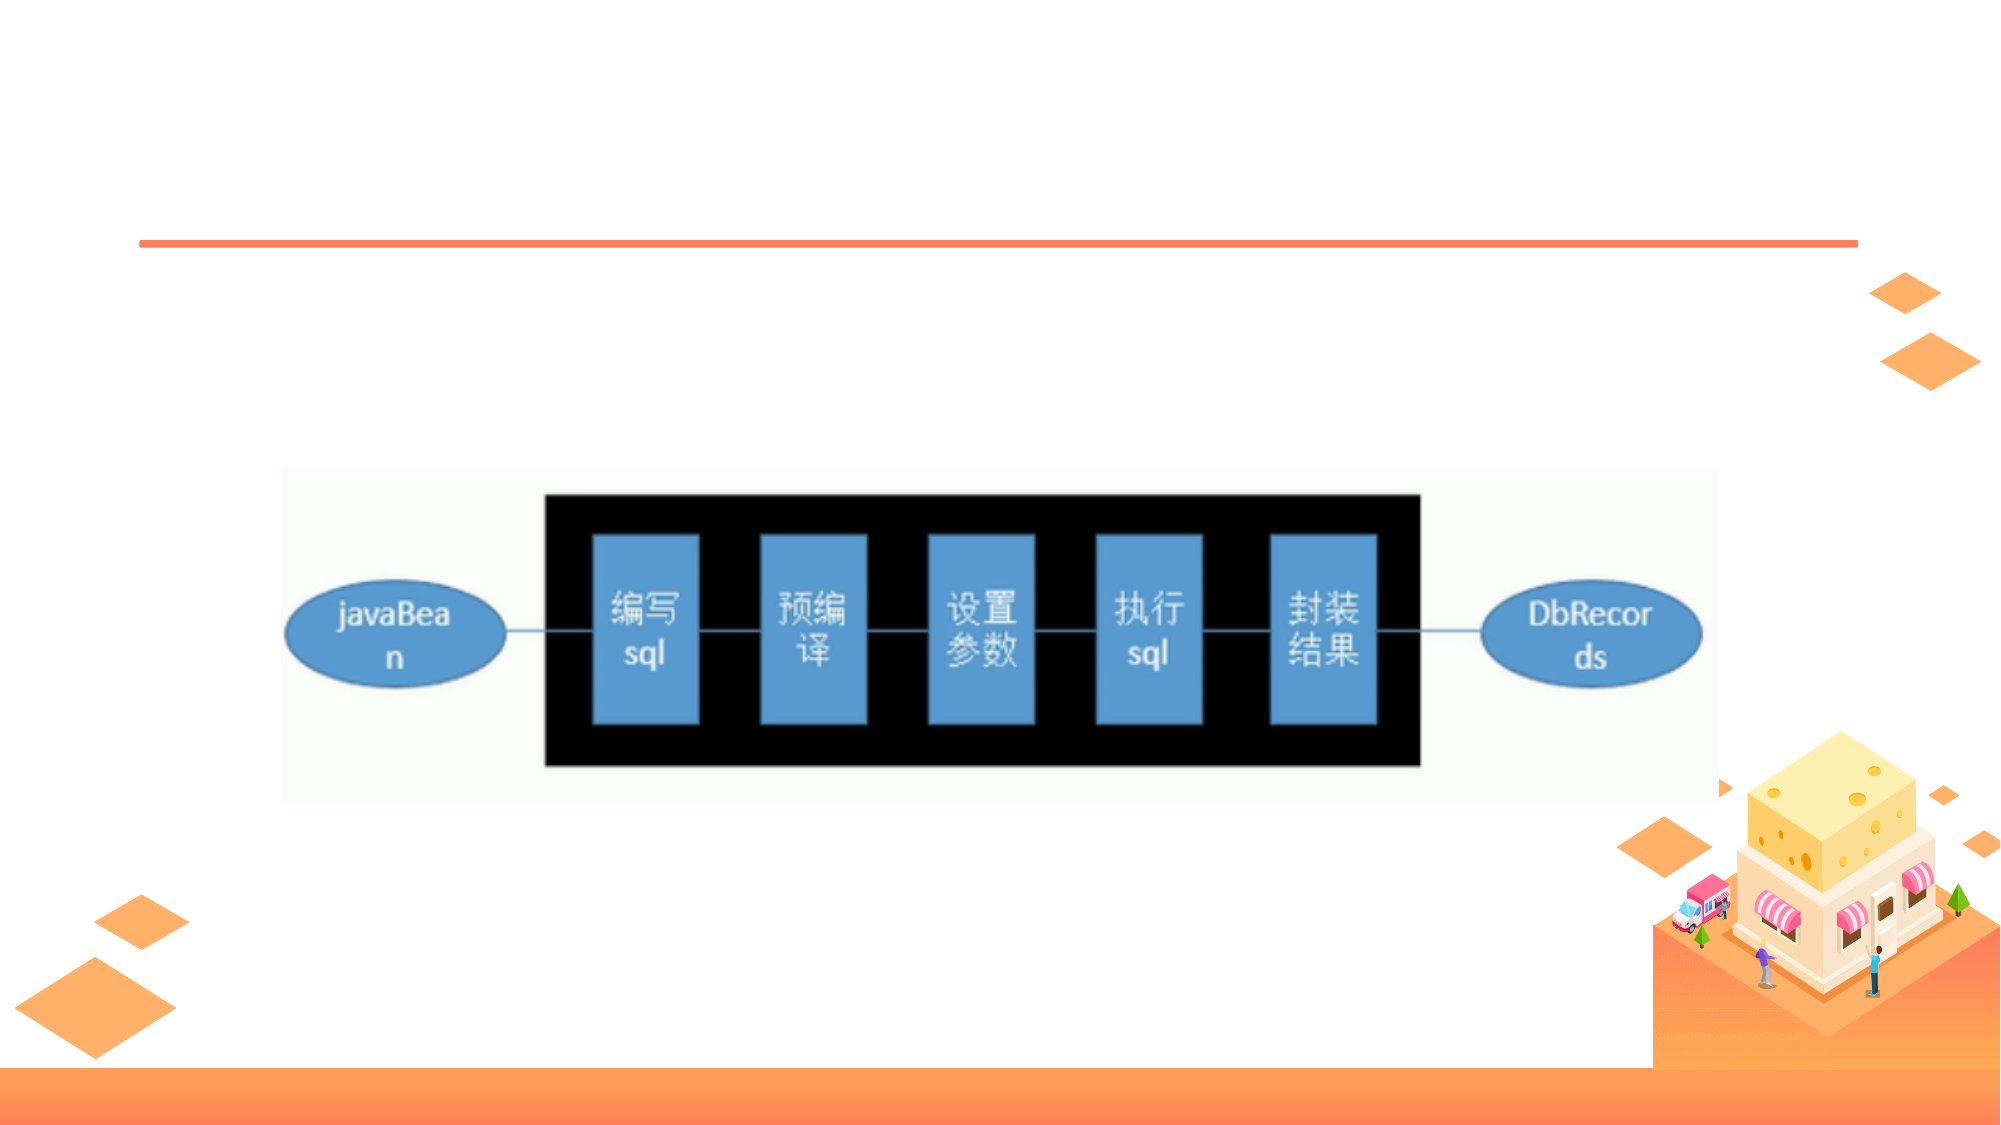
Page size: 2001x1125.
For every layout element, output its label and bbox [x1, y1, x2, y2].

list [281, 468, 1719, 803]
picture [1653, 925, 2001, 1070]
